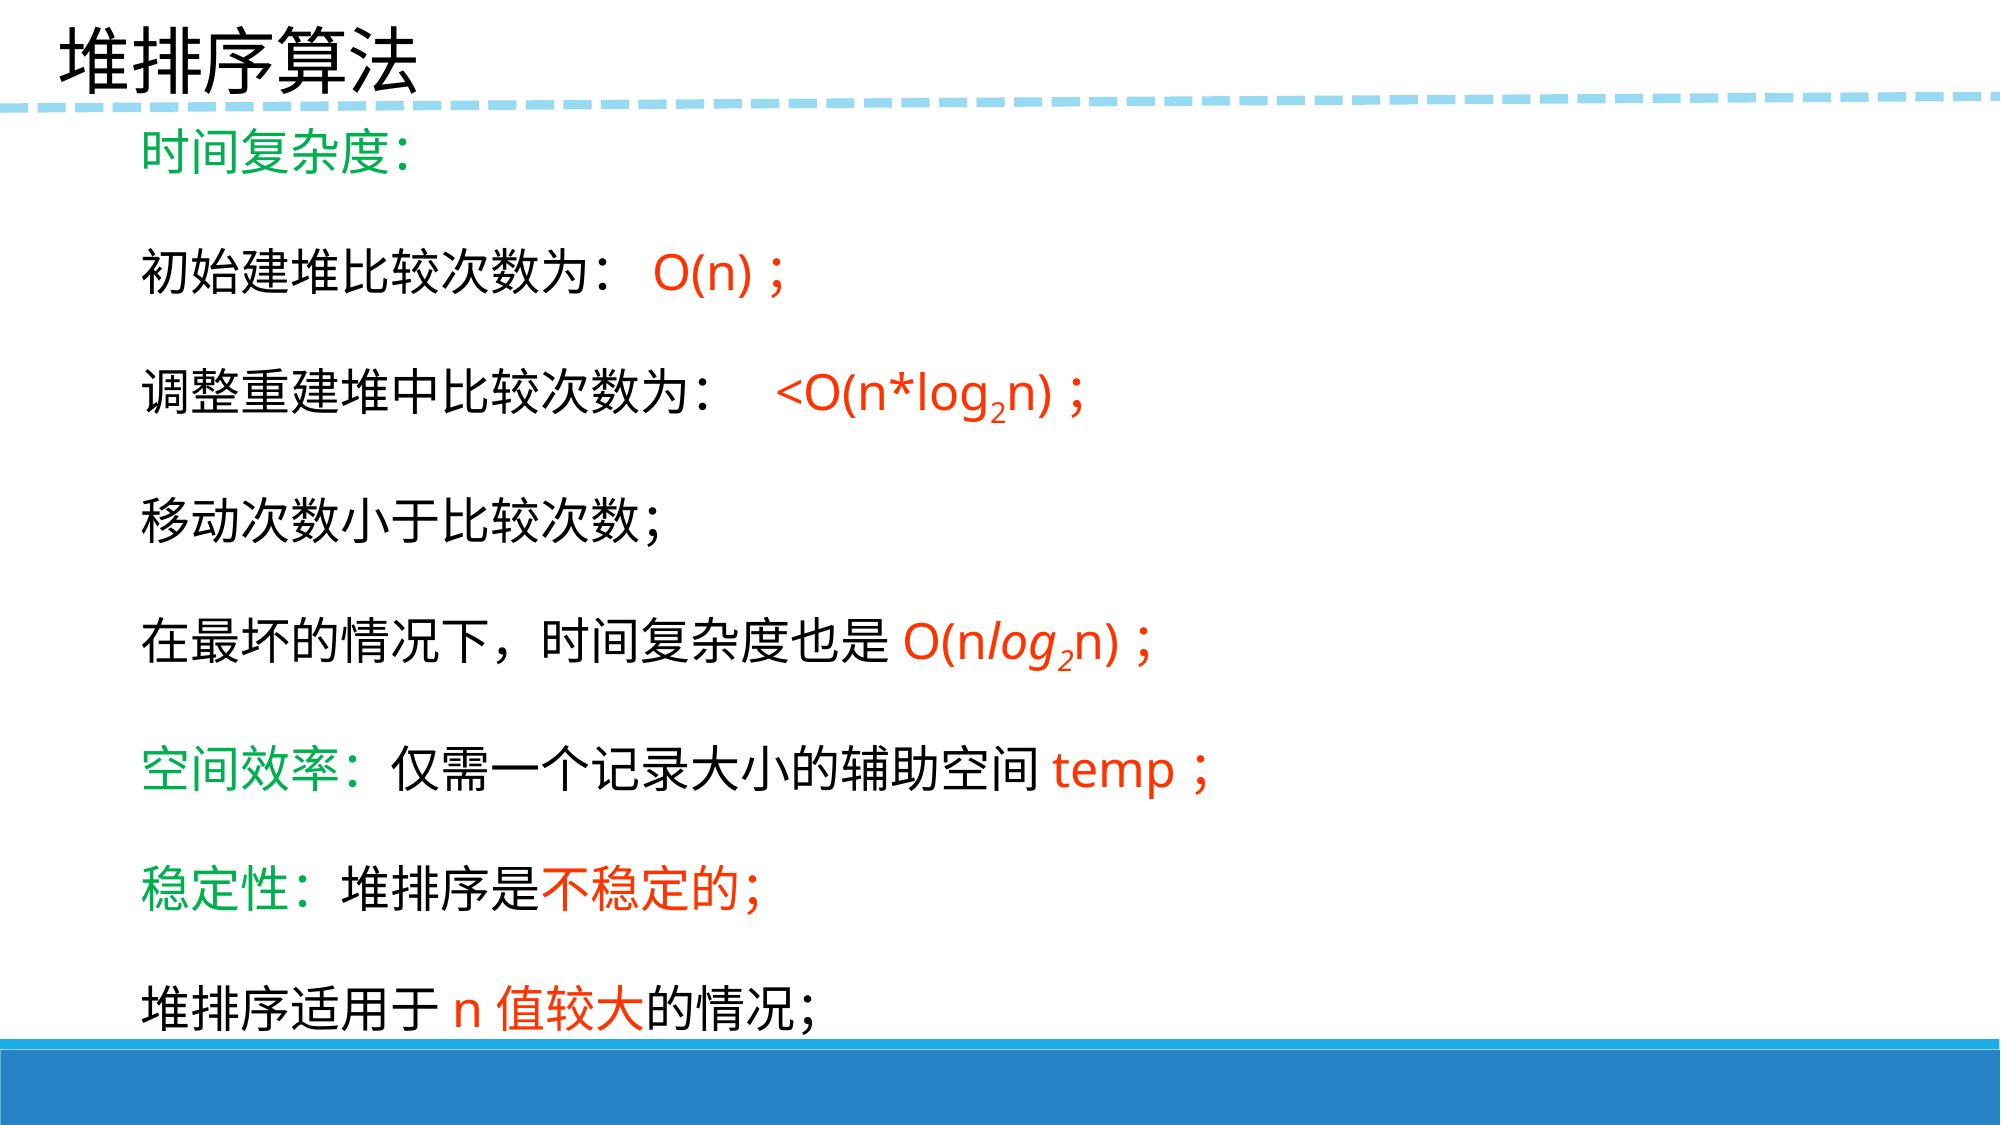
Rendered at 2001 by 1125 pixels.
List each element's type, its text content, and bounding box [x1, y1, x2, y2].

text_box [0, 95, 2000, 109]
text_box 堆排序算法 [43, 21, 792, 92]
text_box 时间复杂度： 初始建堆比较次数为：O(n)； 调整重建堆中比较次数为： <O(n*log2n)； 移动次数小于比较次数； 在最坏的情况下，时间复杂度也是O(nlog2n)； 空间效率：仅需一个记录大小的辅助空间temp； 稳定性：堆排序是不稳定的； 堆排序适用于n值较大的情况； [125, 119, 1627, 1045]
